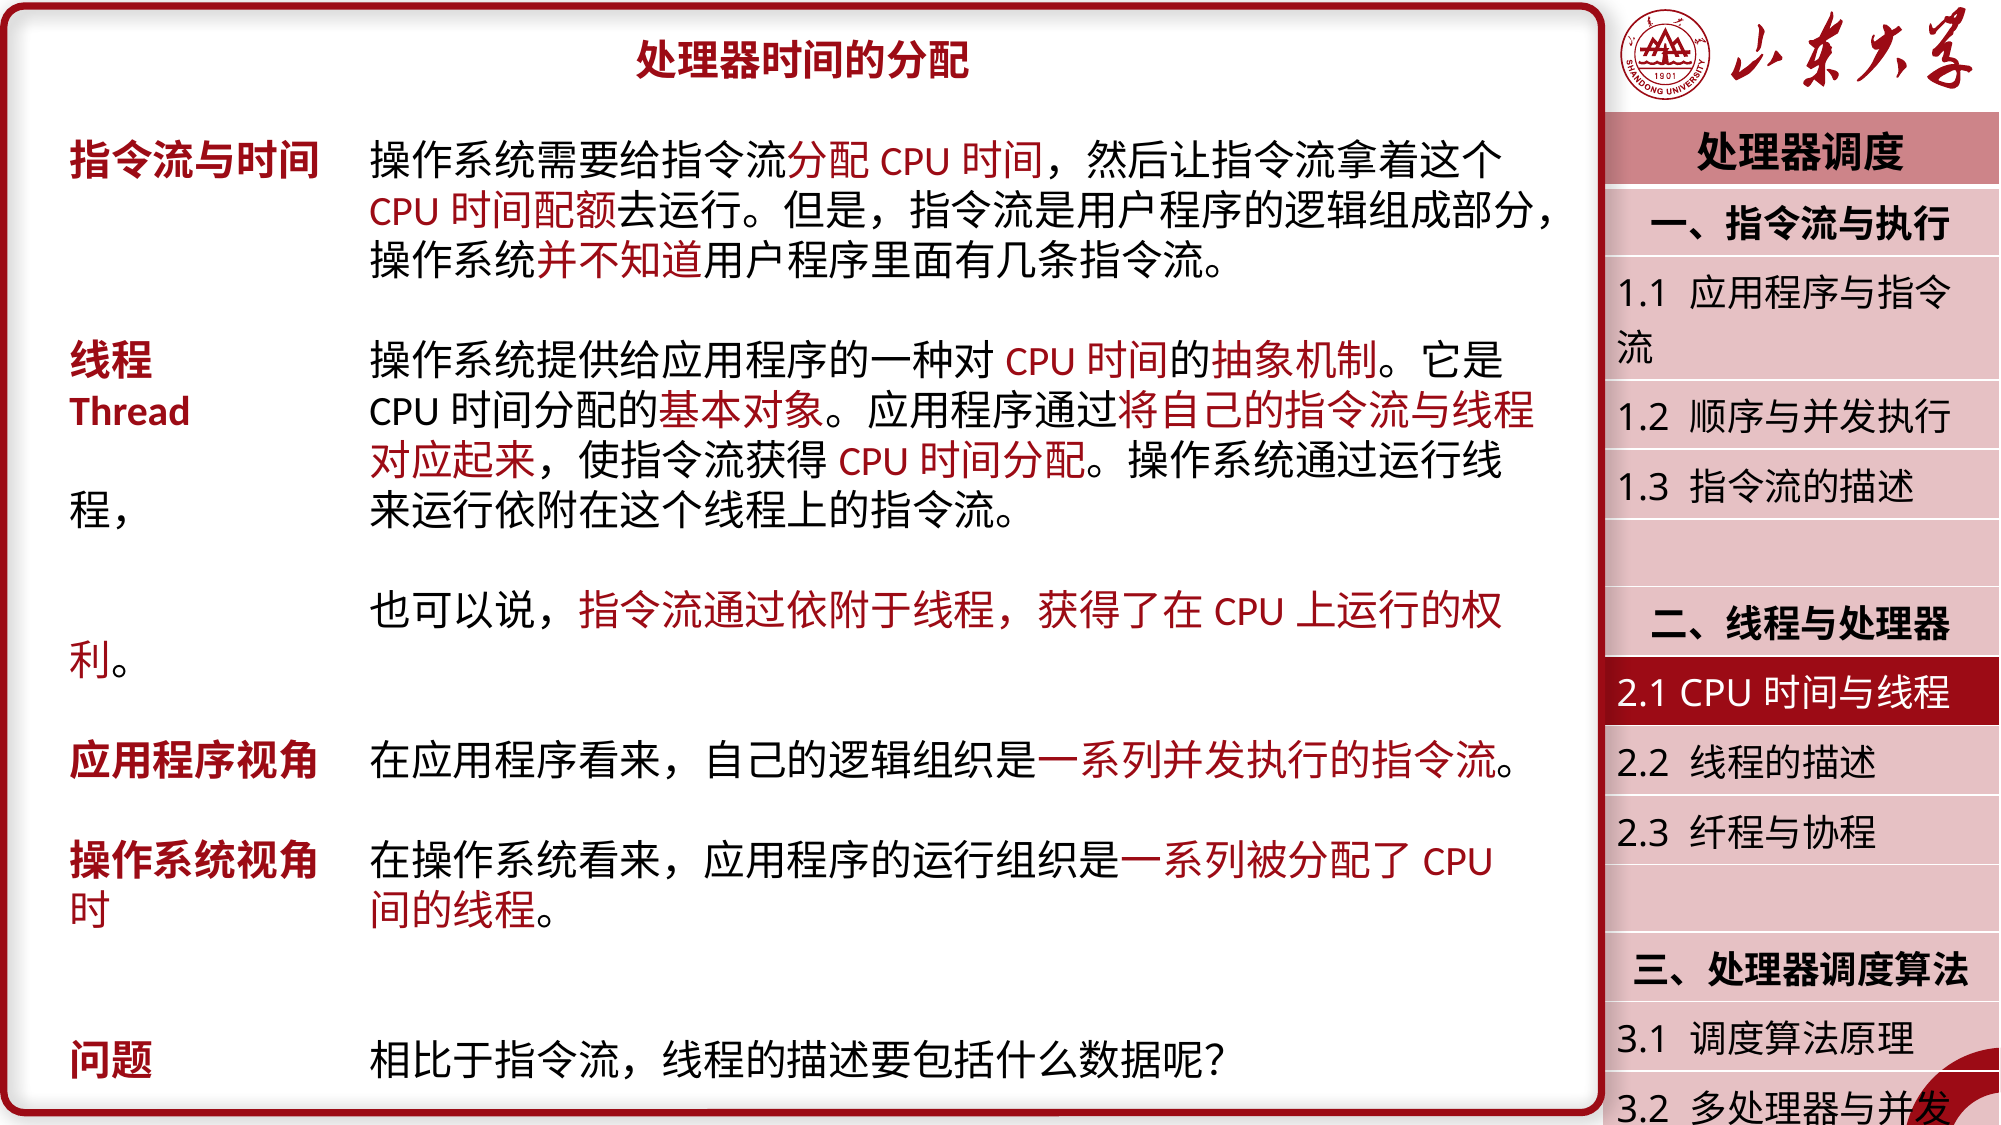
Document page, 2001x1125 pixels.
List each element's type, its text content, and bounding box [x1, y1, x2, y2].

text_box E2 [1610, 381, 1614, 448]
text_box E2 [1610, 726, 1614, 794]
table_header 到达时间 [1610, 933, 1614, 1001]
text_box E2 [1610, 520, 1614, 586]
table_header 运行时间 [1610, 1002, 1614, 1070]
table_cell 2.1 CPU时间与线程 [1619, 657, 1999, 725]
text_box E3 [1610, 657, 1614, 725]
table_cell [1619, 520, 1999, 586]
table_header 处理器调度 [1618, 112, 1999, 184]
text_box [1610, 112, 1614, 184]
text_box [1620, 5, 1977, 100]
text_box E3 [1610, 587, 1614, 655]
table_cell 1.2 顺序与并发执行 [1618, 381, 1999, 448]
text_box E1 [1610, 257, 1614, 379]
table_cell 1.1 应用程序与指令流 [1618, 257, 1999, 379]
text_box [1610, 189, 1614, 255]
table_header 优先级 [1603, 1072, 1614, 1116]
table_cell 三、处理器调度算法 [1619, 933, 1999, 1001]
table_cell 一、指令流与执行 [1618, 189, 1999, 255]
table_cell 二、线程与处理器 [1619, 587, 1999, 655]
table_cell 3.1 调度算法原理 [1619, 1002, 1999, 1070]
table_cell 2.2 线程的描述 [1619, 726, 1999, 794]
text_box 处理器时间的分配 指令流与时间 操作系统需要给指令流分配CPU时间，然后让指令流拿着这个 CPU时间配额去运行。但是，指令流是用户程序的逻辑组成部分， 操作系统并不知道用户程序里面有几条指令流。 线程 操作系统提供给应用程序的一种对CPU时间的抽象机制。它是 Thread CPU时间分配的基本对象。应用程序通过将自己的指令流与线程 对应起来，使指令流获得CPU时间分配。操作系统通过运行线程， 来运行依附在这个线程上的指令流。 也可以说，指令流通过依附于线程，获得了在CPU上运行的权利。 应用程序视角 在应用程序看来，自己的逻辑组织是一系列并发执行的指令流。 操作系统视角 在操作系统看来，应用程序的运行组织是一系列被分配了CPU时 间的线程。 问题 相比于指令流，线程的描述要包括什么数据呢？ [54, 26, 1551, 1092]
text_box [2, 4, 1603, 1114]
table_cell 2.3 纤程与协程 [1619, 796, 1999, 864]
table_cell [1619, 865, 1999, 931]
text_box E2 [1610, 796, 1614, 864]
table_header 线程 [1610, 865, 1614, 931]
table_cell 3.2 多处理器与并发 [1603, 1072, 1999, 1125]
text_box E3 [1610, 450, 1614, 518]
table_cell 1.3 指令流的描述 [1618, 450, 1999, 518]
